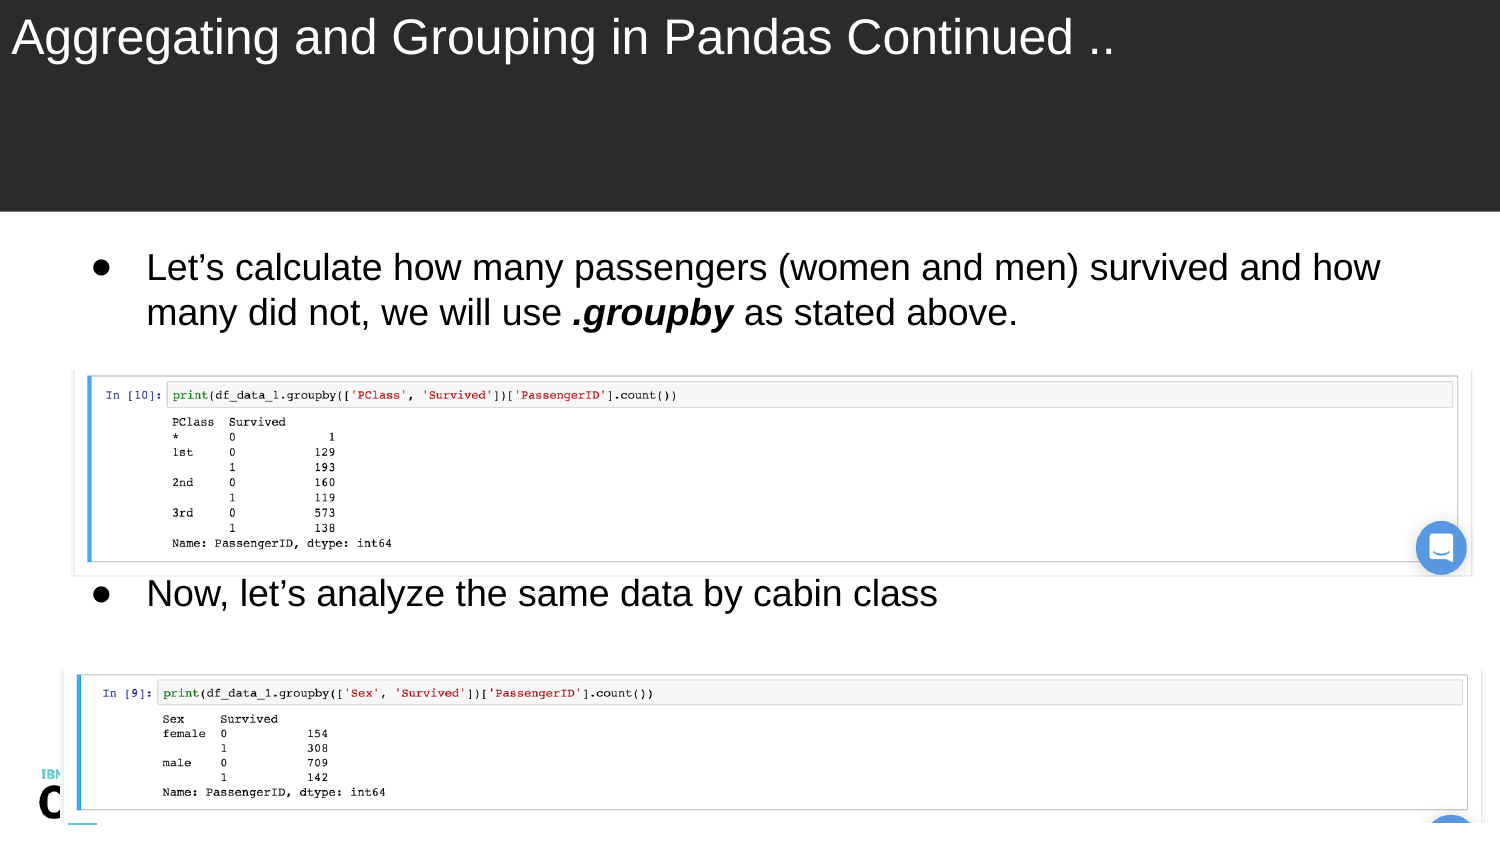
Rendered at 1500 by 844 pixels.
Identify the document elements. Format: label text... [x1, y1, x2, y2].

title Aggregating and Grouping in Pandas Continued .. [0, 0, 1500, 212]
list Let’s calculate how many passengers (women and men) survived and how many did not, we will use .groupby as stated above. [60, 232, 1463, 379]
picture [71, 370, 1474, 578]
list Now, let’s analyze the same data by cabin class [60, 558, 1485, 652]
picture [39, 668, 1486, 825]
